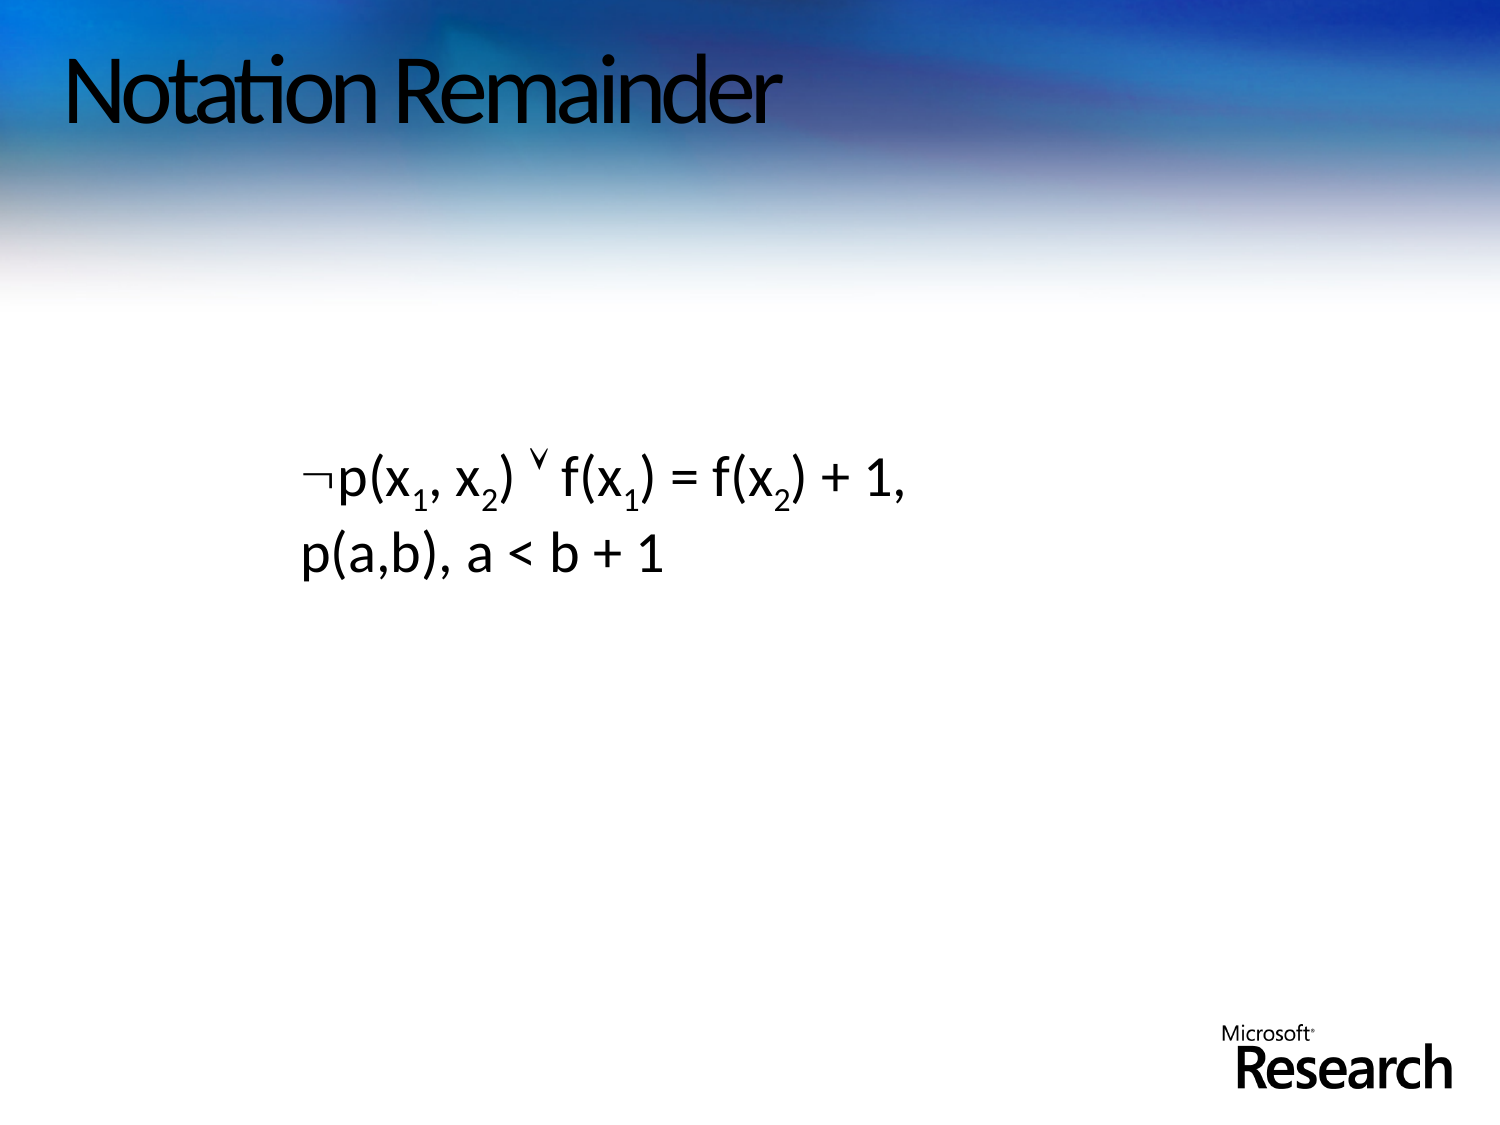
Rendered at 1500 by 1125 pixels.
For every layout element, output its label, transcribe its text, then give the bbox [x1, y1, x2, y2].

picture [0, 0, 1500, 1125]
list p(x1, x2)  f(x1) = f(x2) + 1, p(a,b), a < b + 1 [300, 439, 1377, 659]
title Notation Remainder [62, 37, 1438, 148]
